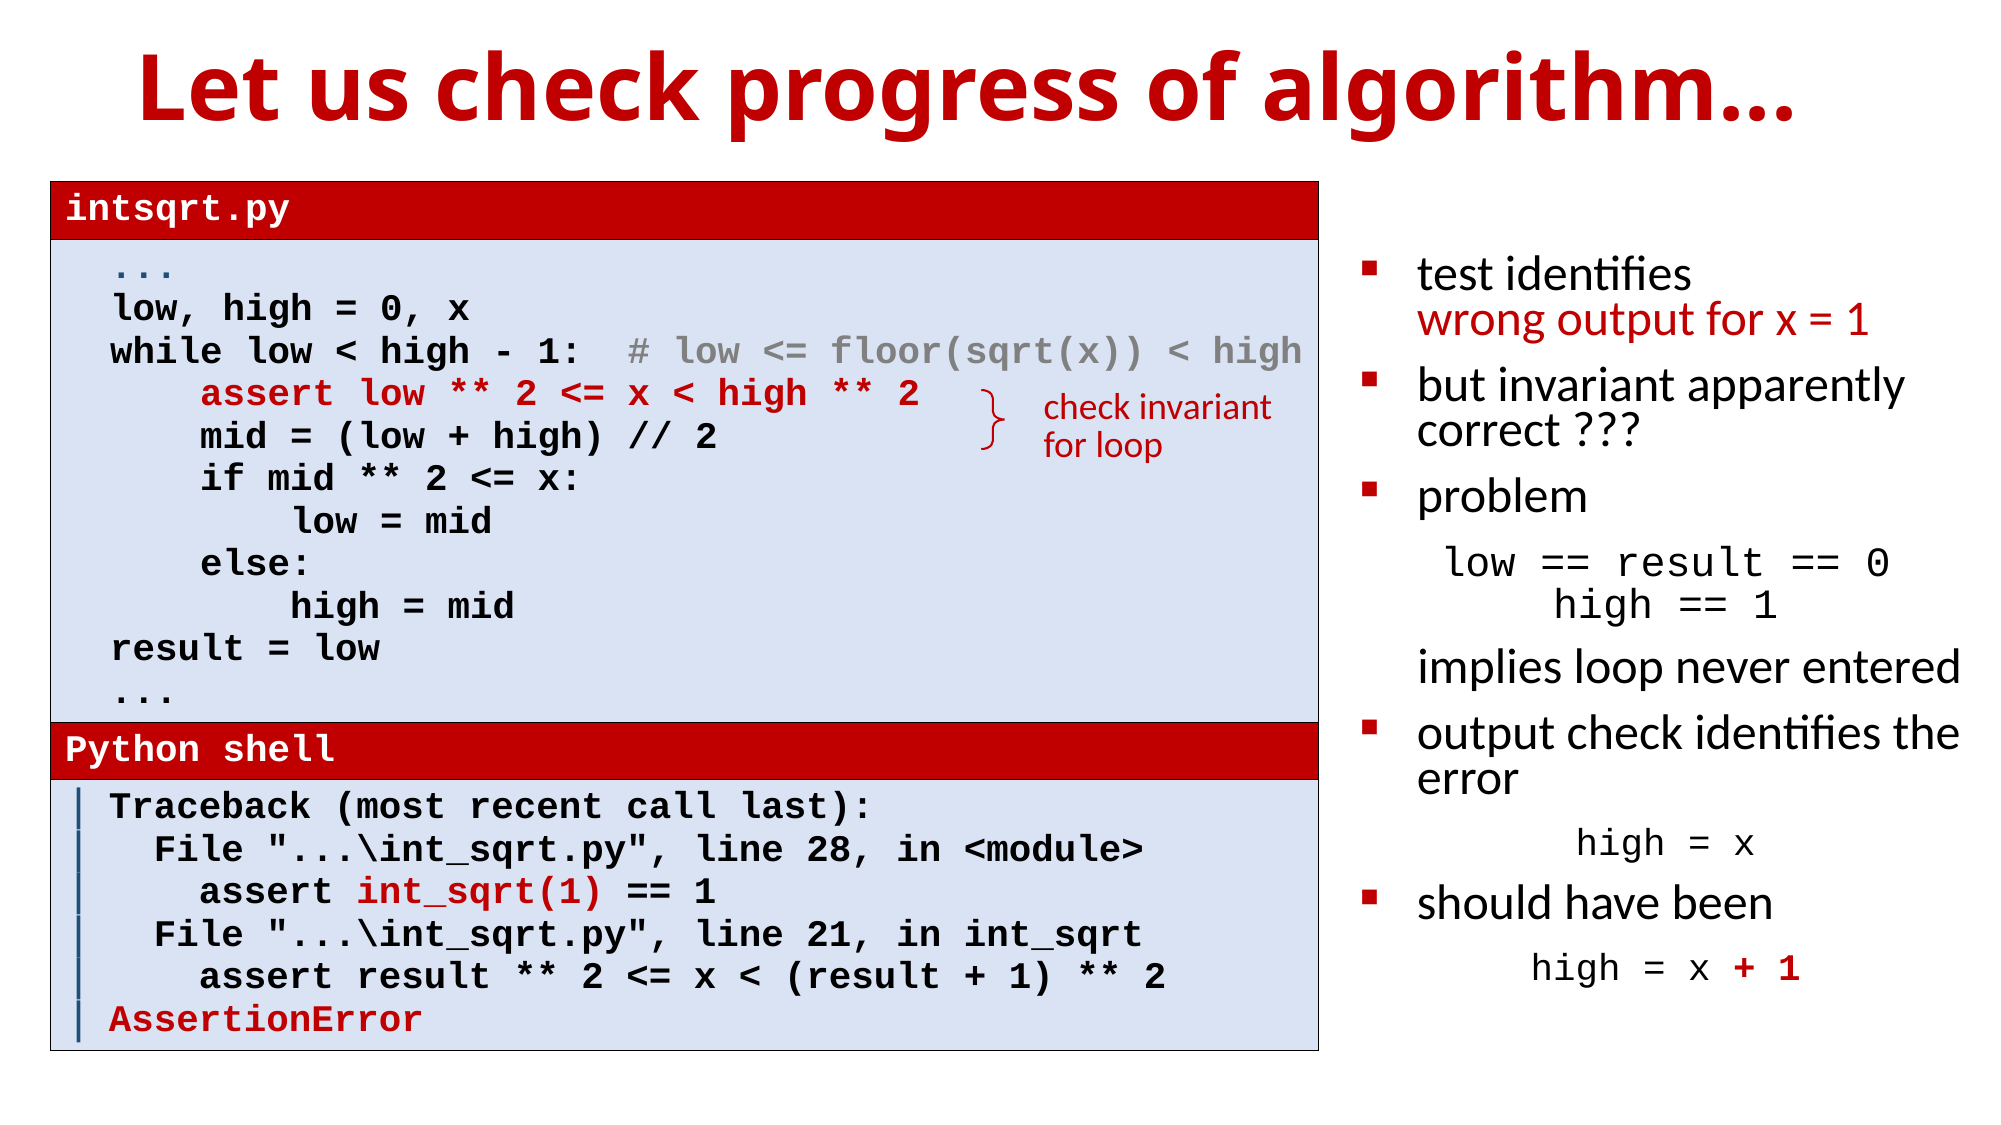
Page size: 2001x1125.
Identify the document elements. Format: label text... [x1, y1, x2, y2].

table_cell Python shell [51, 723, 1318, 779]
text_box [981, 389, 1005, 450]
list test identifies wrong output for x = 1 but invariant apparently correct ??? problem low == result == 0 high == 1 implies loop never entered output check identifies the error high = x should have been high = x + 1 [1343, 246, 1988, 1095]
text_box check invariant for loop [1028, 382, 1295, 473]
table_cell Traceback (most recent call last): File "...\int_sqrt.py", line 28, in <module> assert int_sqrt(1) == 1 File "...\int_sqrt.py", line 21, in int_sqrt assert result ** 2 <= x < (result + 1) ** 2 AssertionError [51, 780, 1318, 1050]
table_header intsqrt.py [51, 182, 1318, 239]
title Let us check progress of algorithm... [120, 0, 1846, 182]
table_cell ... low, high = 0, x while low < high - 1: # low <= floor(sqrt(x)) < high assert low ** 2 <= x < high ** 2 mid = (low + high) // 2 if mid ** 2 <= x: low = mid else: high = mid result = low ... [51, 240, 1318, 722]
